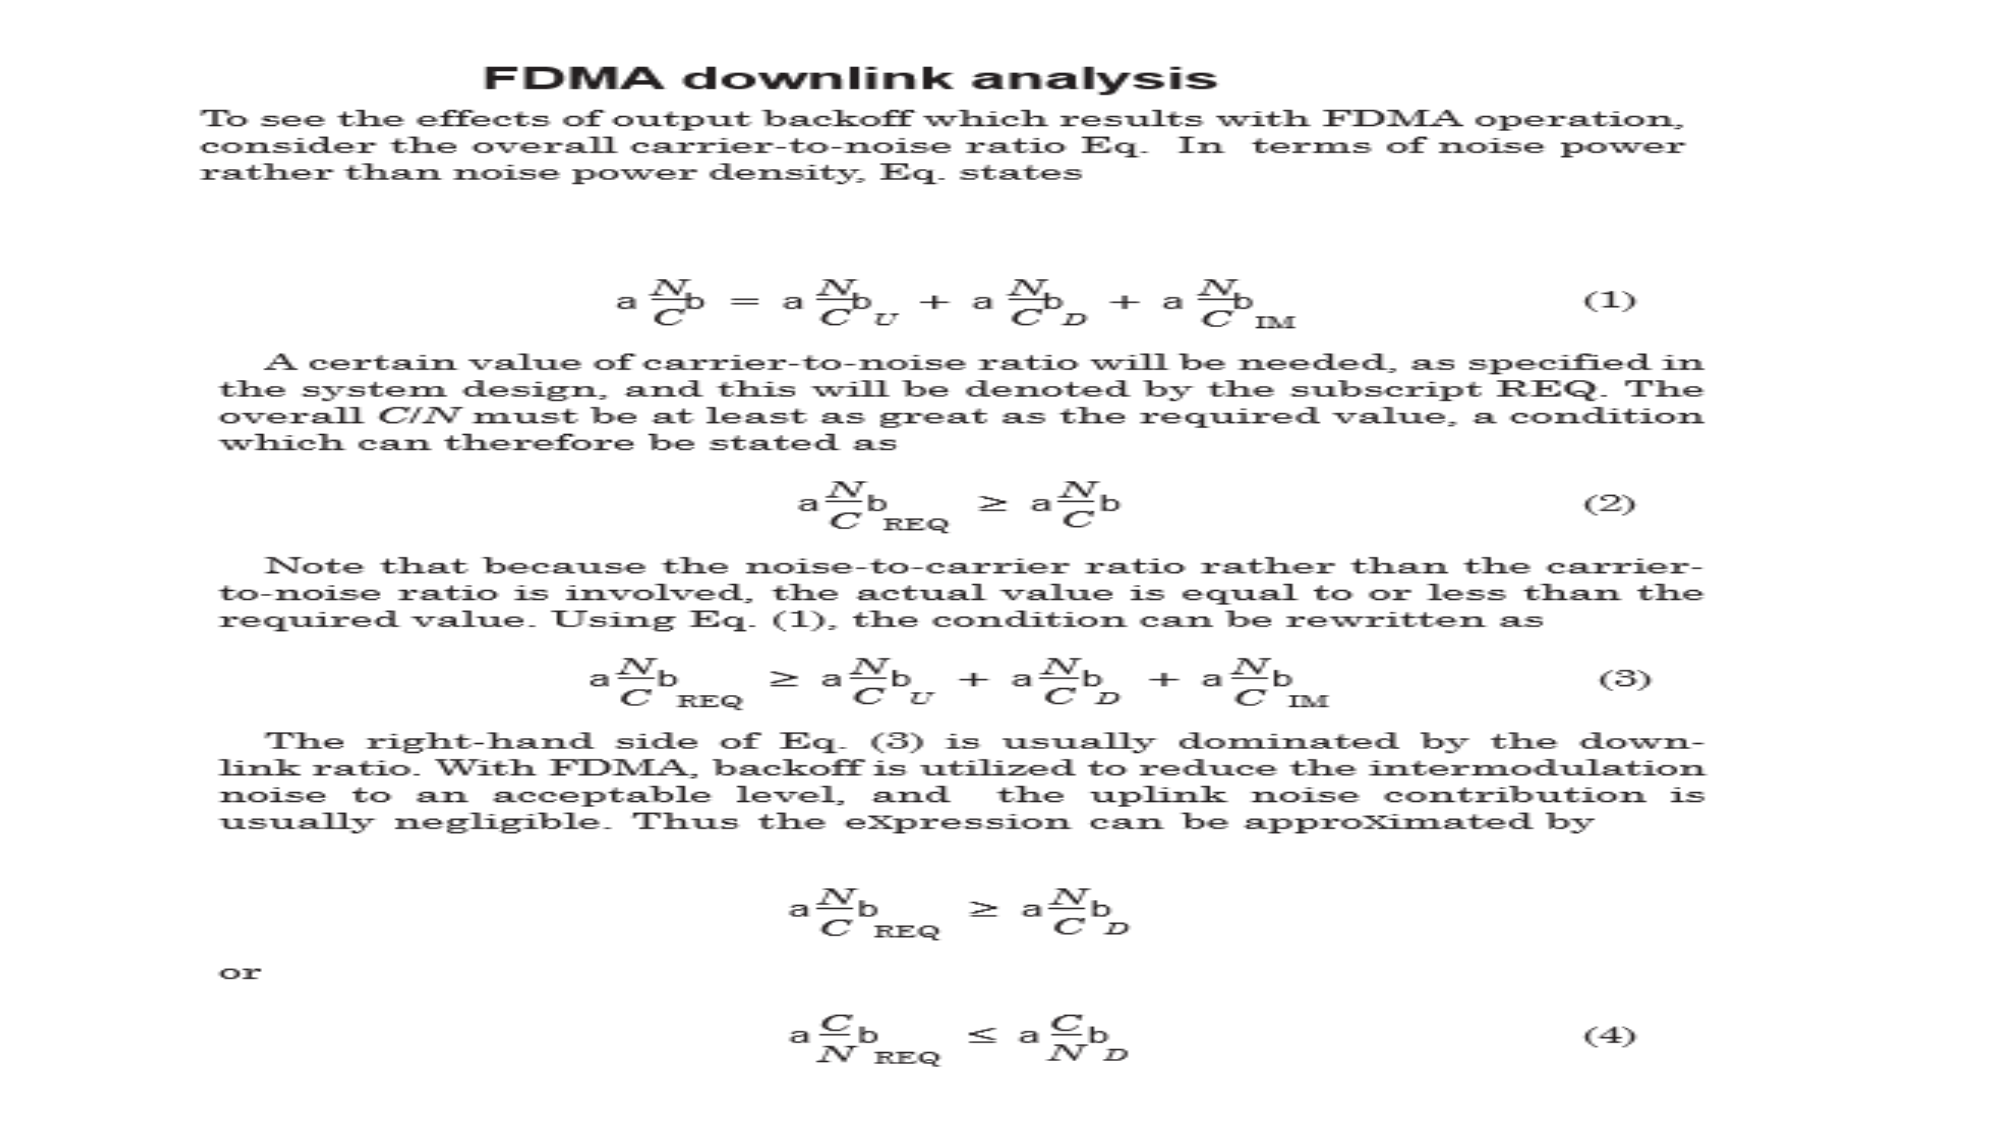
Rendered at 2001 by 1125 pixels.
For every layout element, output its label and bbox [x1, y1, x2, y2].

picture [88, 18, 1913, 1111]
